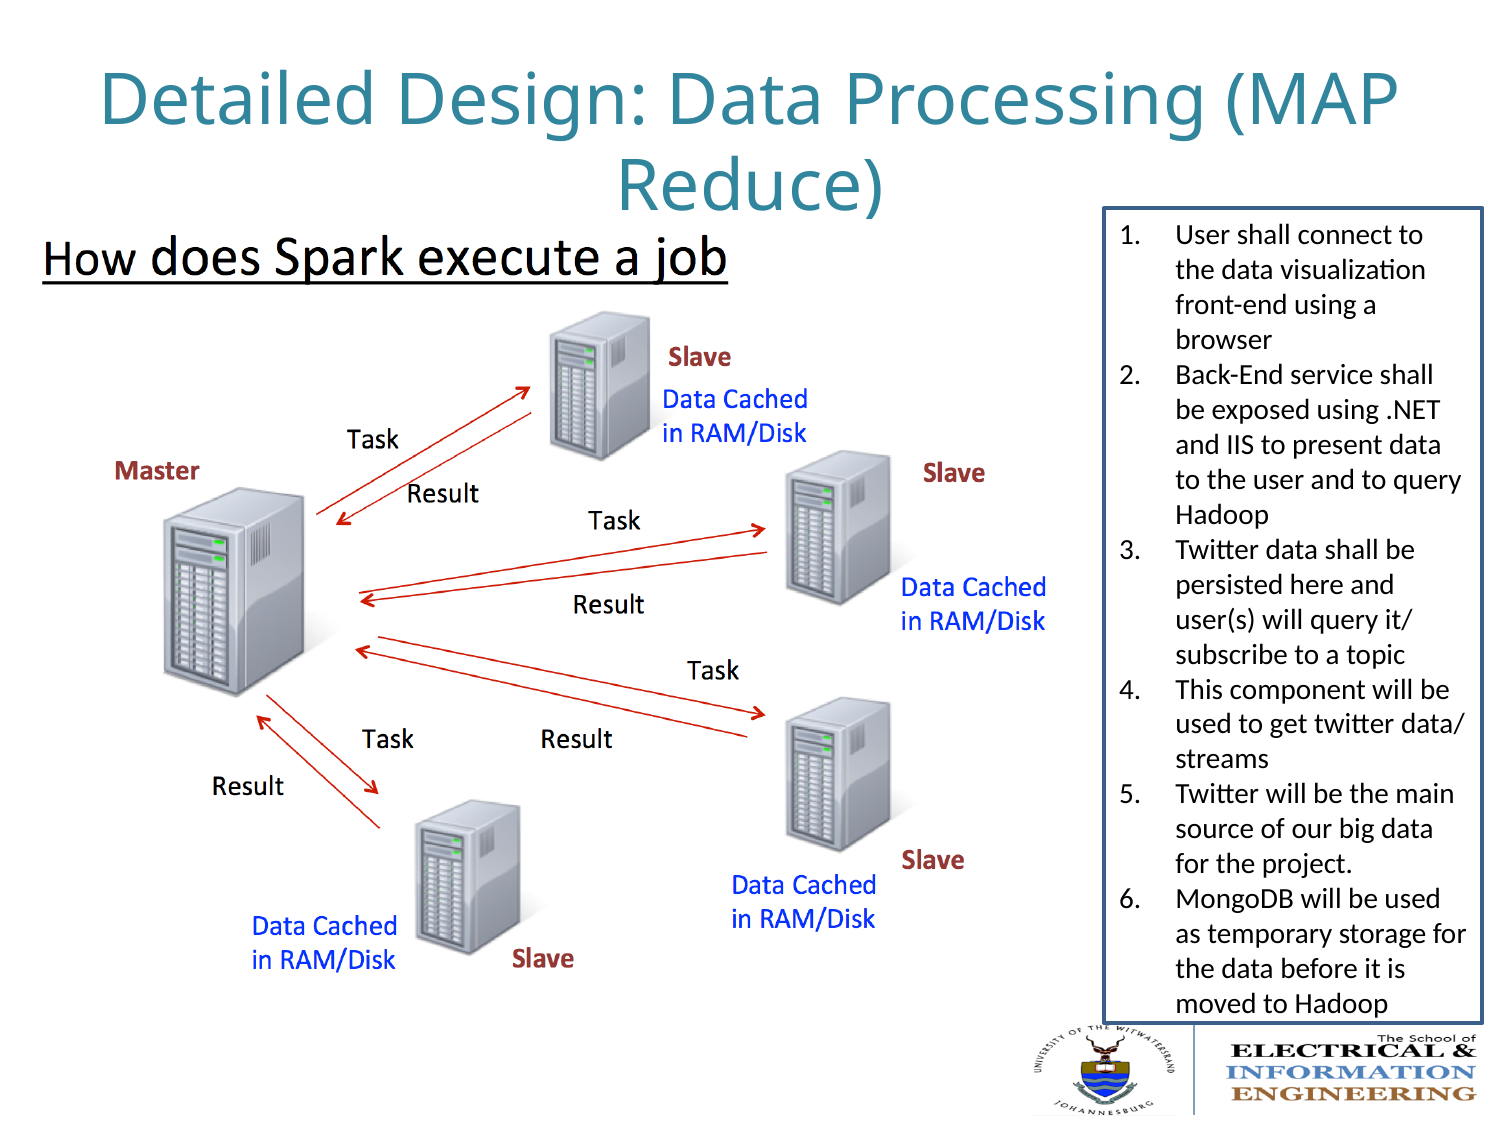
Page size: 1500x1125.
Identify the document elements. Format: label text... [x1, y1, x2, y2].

title Detailed Design: Data Processing (MAP Reduce) [75, 45, 1425, 229]
picture [17, 219, 1495, 1120]
text_box User shall connect to the data visualization front-end using a browser Back-End service shall be exposed using .NET and IIS to present data to the user and to query Hadoop Twitter data shall be persisted here and user(s) will query it/ subscribe to a topic This component will be used to get twitter data/ streams Twitter will be the main source of our big data for the project. MongoDB will be used as temporary storage for the data before it is moved to Hadoop [1102, 206, 1484, 1025]
